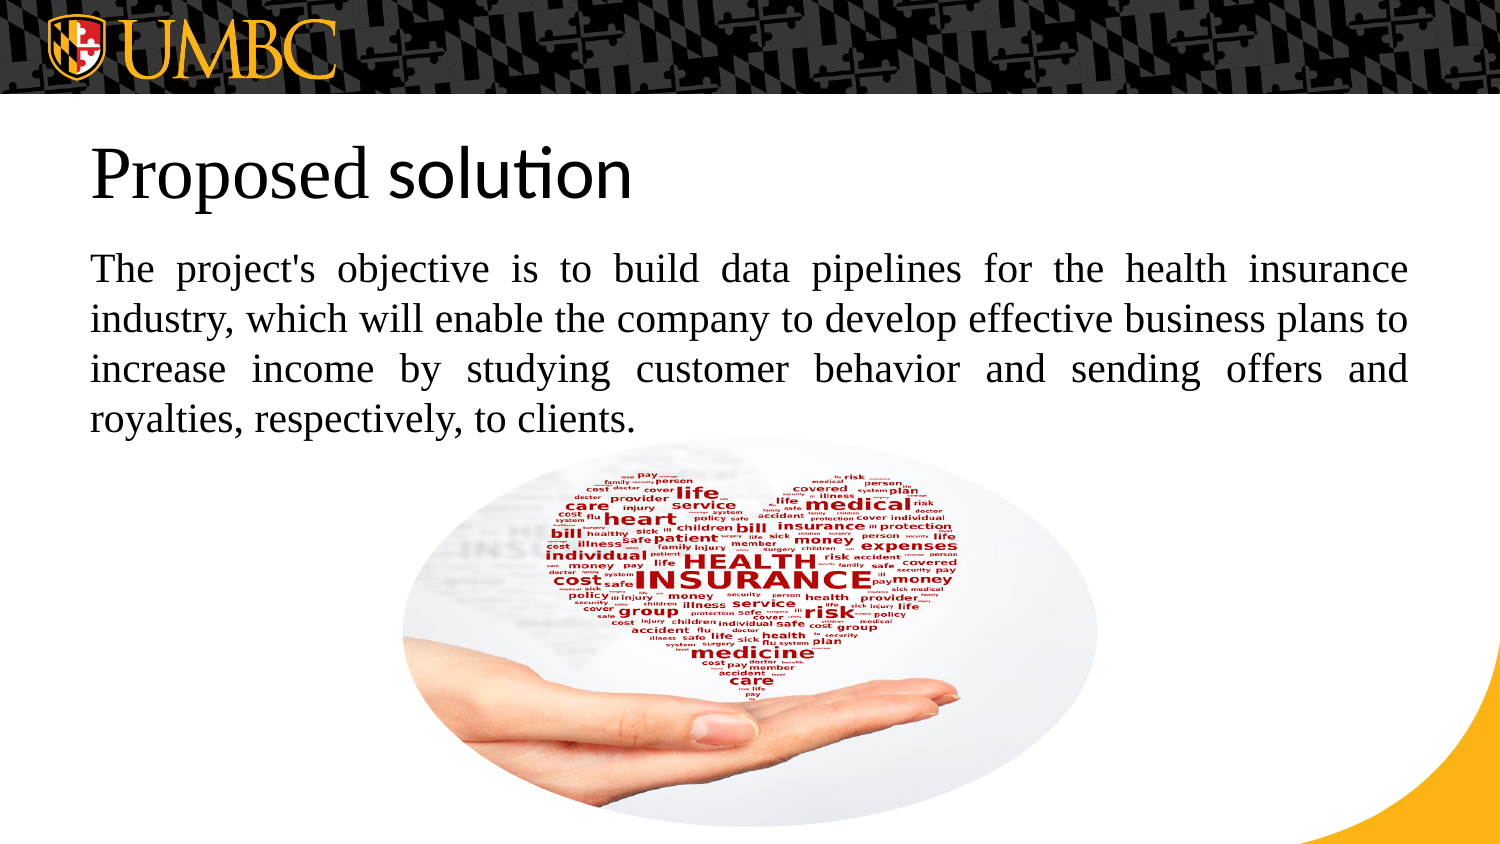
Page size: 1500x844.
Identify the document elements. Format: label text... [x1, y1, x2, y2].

title Proposed solution [75, 115, 1425, 221]
picture [0, 0, 1500, 94]
picture [402, 436, 1098, 828]
list The project's objective is to build data pipelines for the health insurance industry, which will enable the company to develop effective business plans to increase income by studying customer behavior and sending offers and royalties, respectively, to clients. [75, 233, 1425, 754]
picture [1299, 639, 1500, 844]
